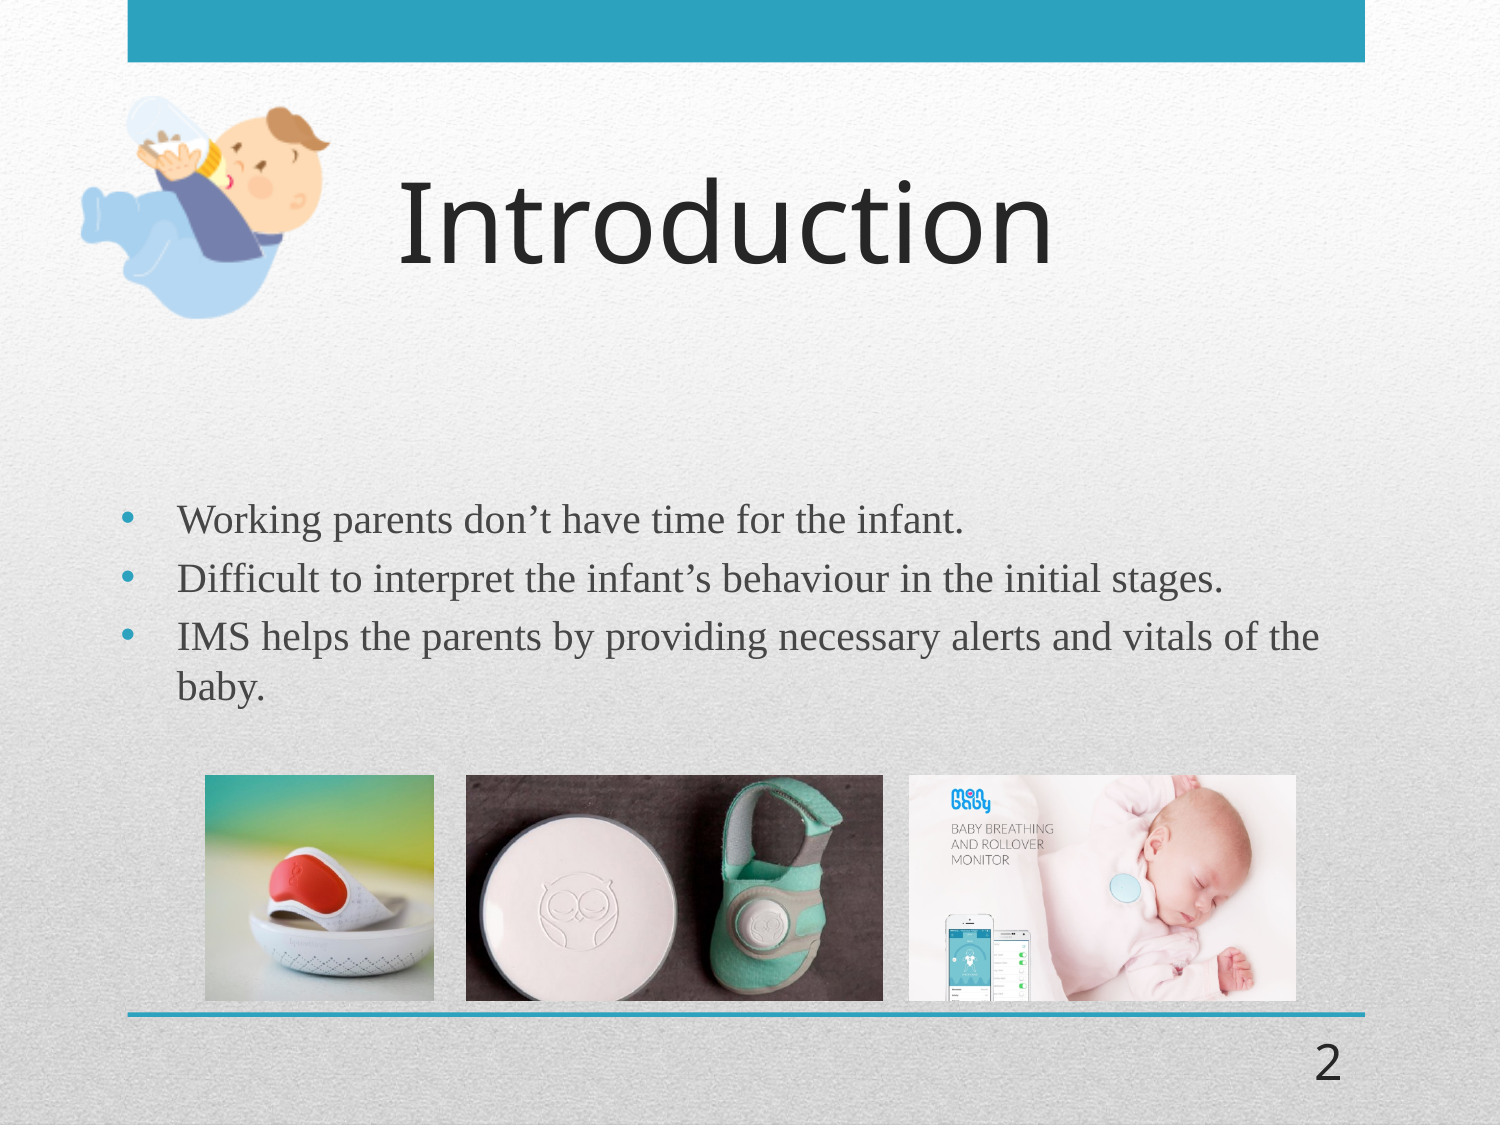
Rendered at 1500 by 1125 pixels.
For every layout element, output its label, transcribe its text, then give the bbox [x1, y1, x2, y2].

picture [909, 774, 1297, 1002]
picture [205, 774, 435, 1002]
slide_number 2 [1232, 1035, 1358, 1095]
list Working parents don’t have time for the infant. Difficult to interpret the infant’s behaviour in the initial stages. IMS helps the parents by providing necessary alerts and vitals of the baby. [53, 314, 1414, 887]
picture [465, 774, 884, 1002]
title Introduction [382, 30, 1495, 294]
picture [75, 77, 337, 339]
